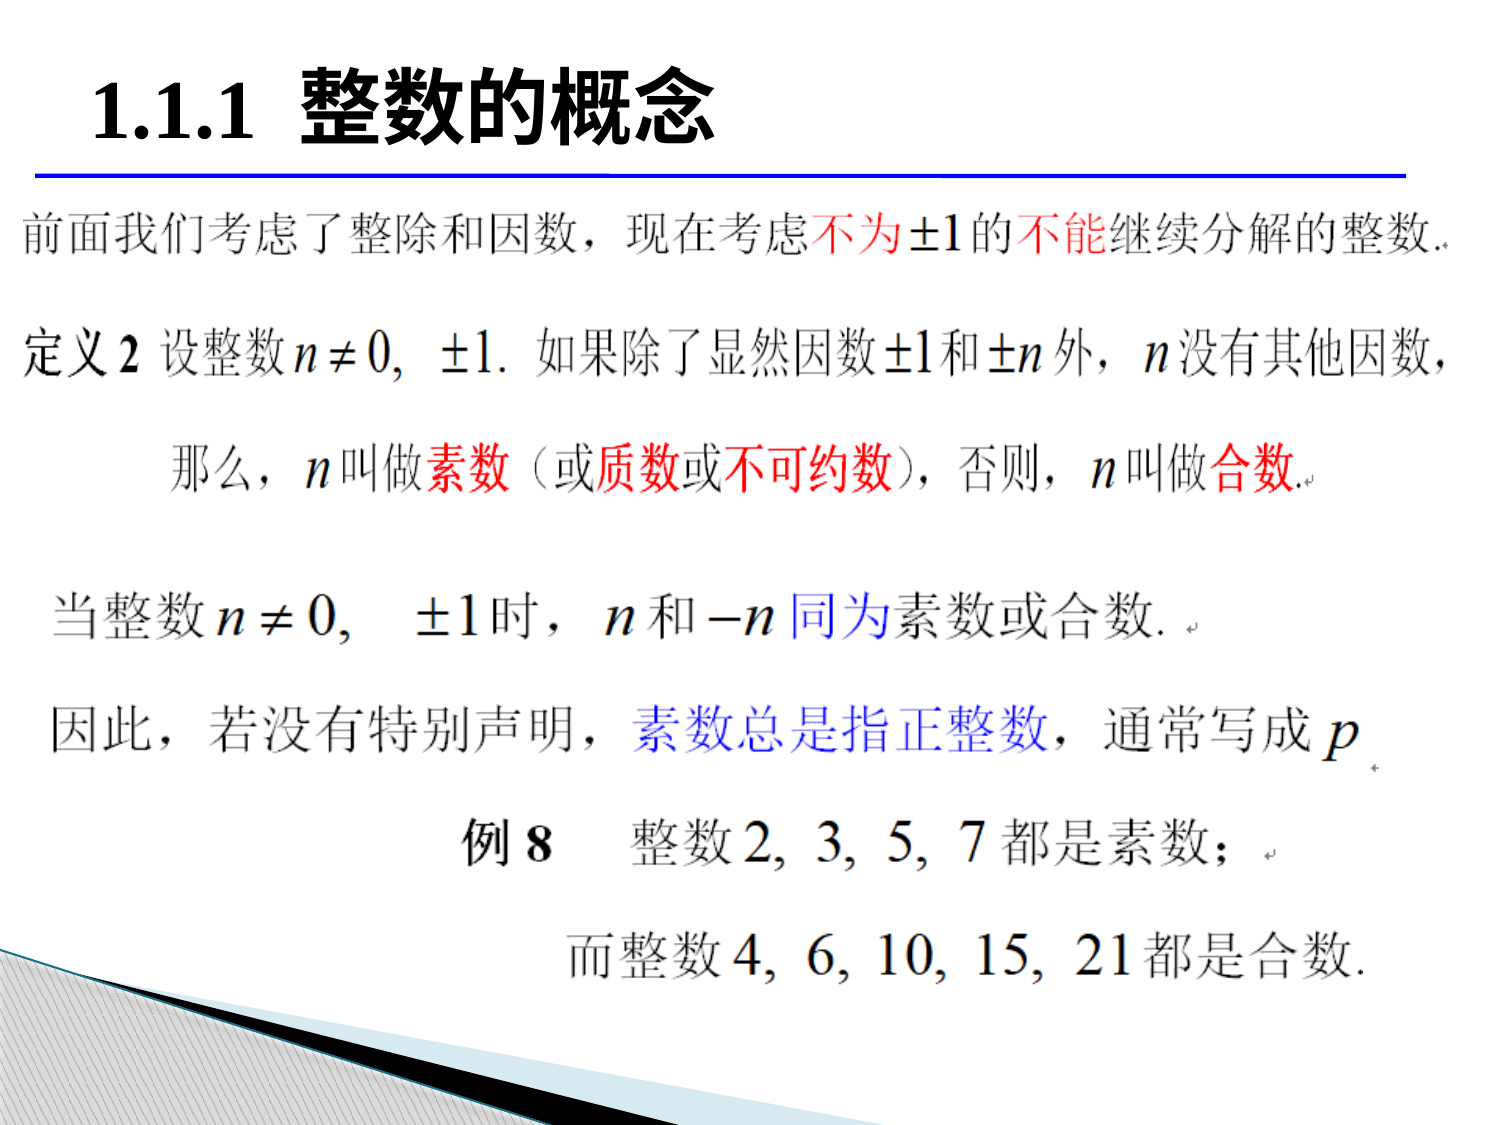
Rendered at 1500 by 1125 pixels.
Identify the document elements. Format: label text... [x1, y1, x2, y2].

picture [445, 796, 1363, 1001]
picture [23, 198, 1448, 270]
picture [46, 585, 1379, 788]
title 1.1.1 整数的概念 [75, 46, 1300, 163]
picture [11, 304, 1456, 516]
